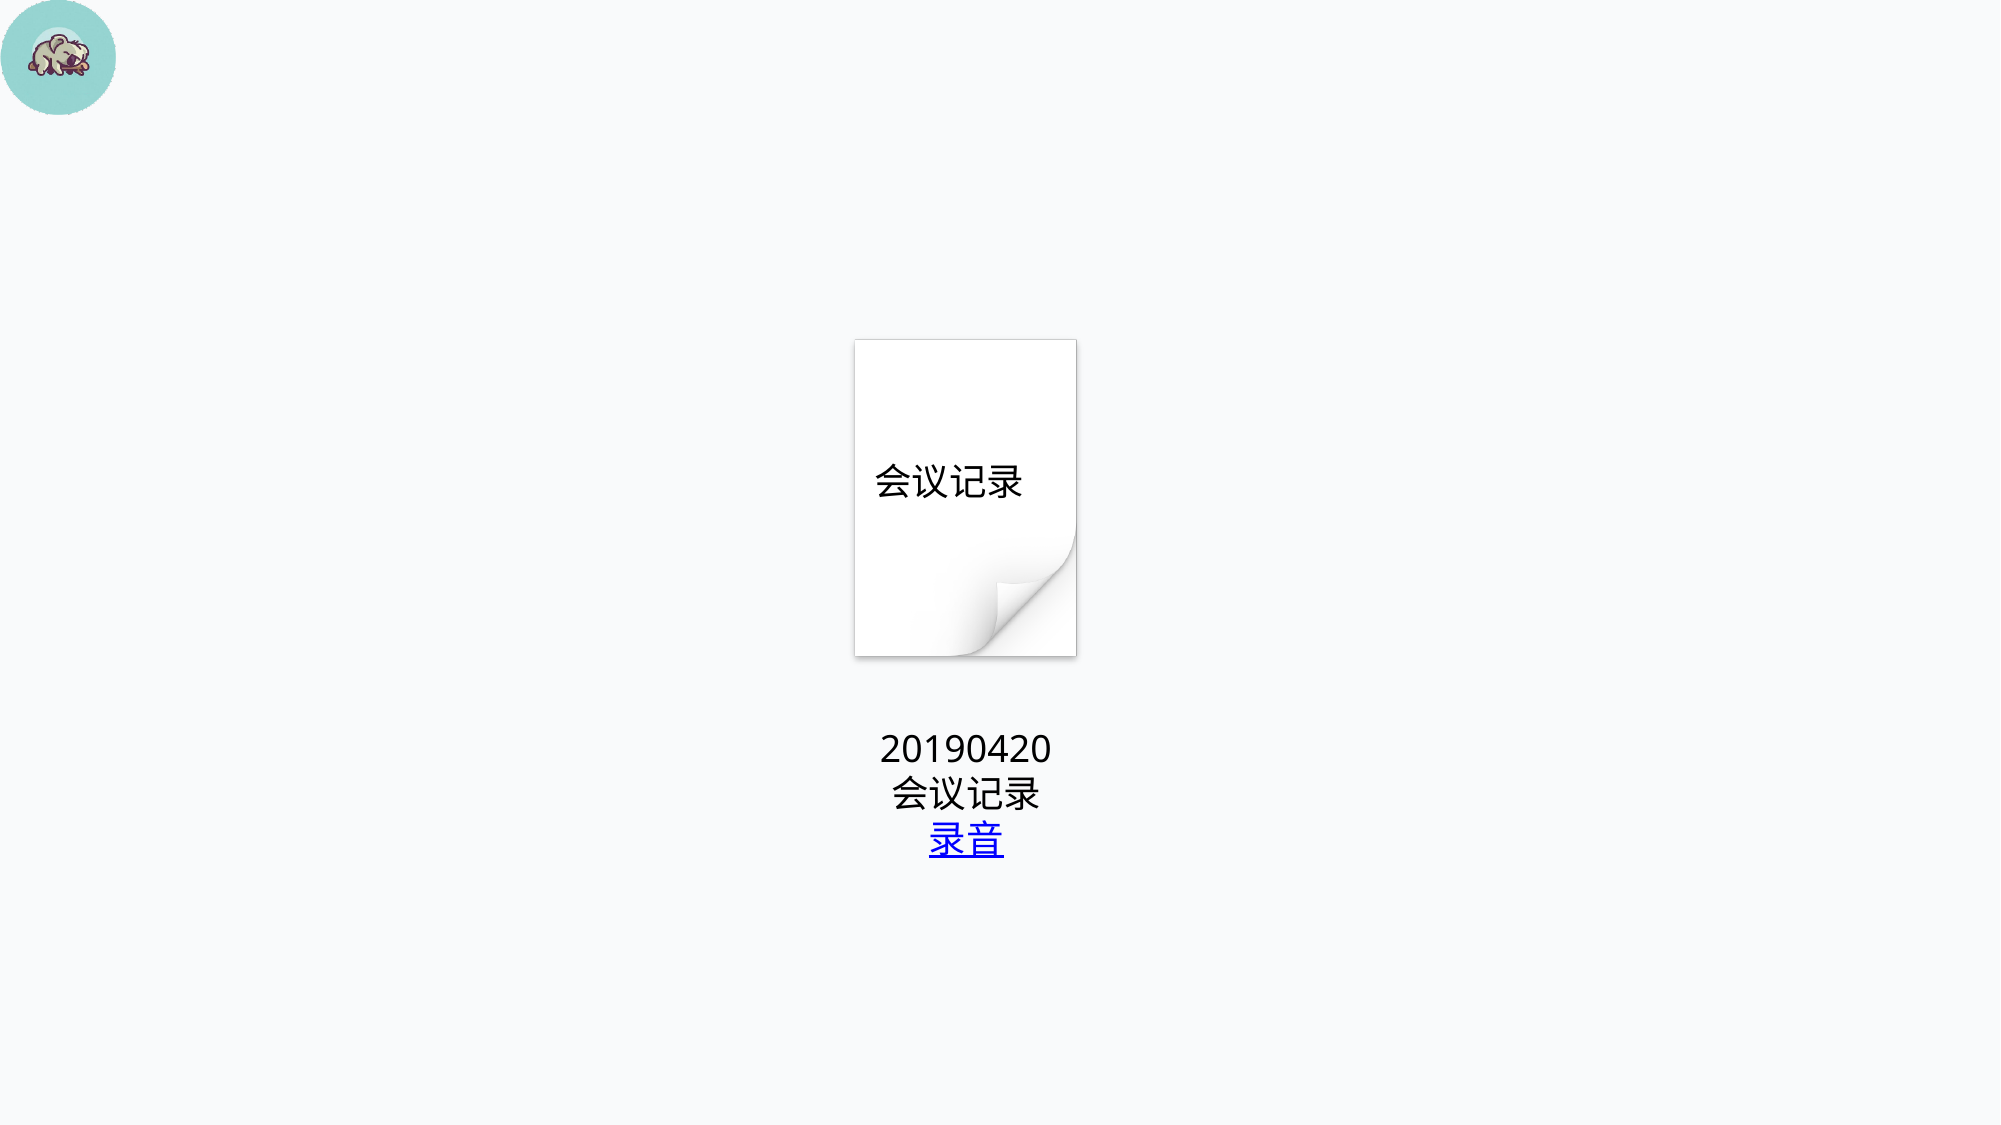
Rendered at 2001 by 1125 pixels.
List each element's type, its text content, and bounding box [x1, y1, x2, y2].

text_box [808, 333, 1124, 677]
text_box 20190420 会议记录 录音 [790, 717, 1142, 877]
picture [0, 0, 116, 116]
